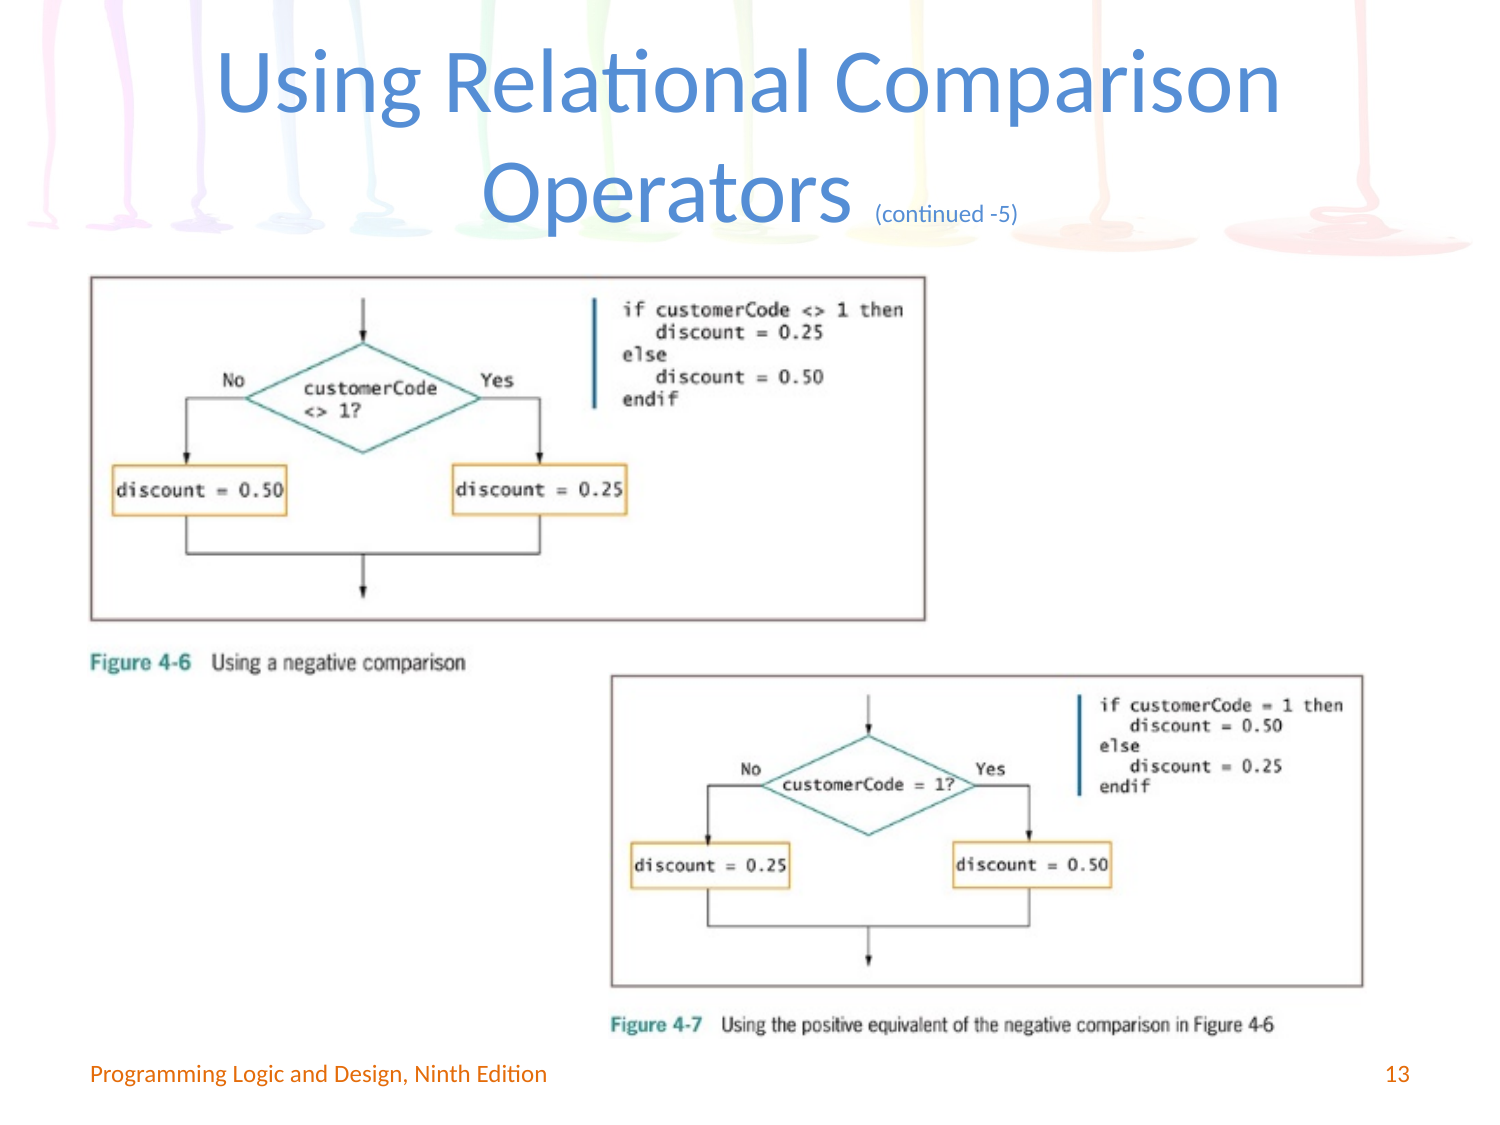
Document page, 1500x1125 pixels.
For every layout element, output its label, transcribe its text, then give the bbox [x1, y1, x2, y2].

footer Programming Logic and Design, Ninth Edition [75, 1042, 988, 1103]
title Using Relational Comparison Operators (continued -5) [87, 37, 1413, 226]
picture [0, 0, 1500, 263]
picture [87, 273, 1367, 1039]
slide_number 13 [1074, 1042, 1425, 1103]
